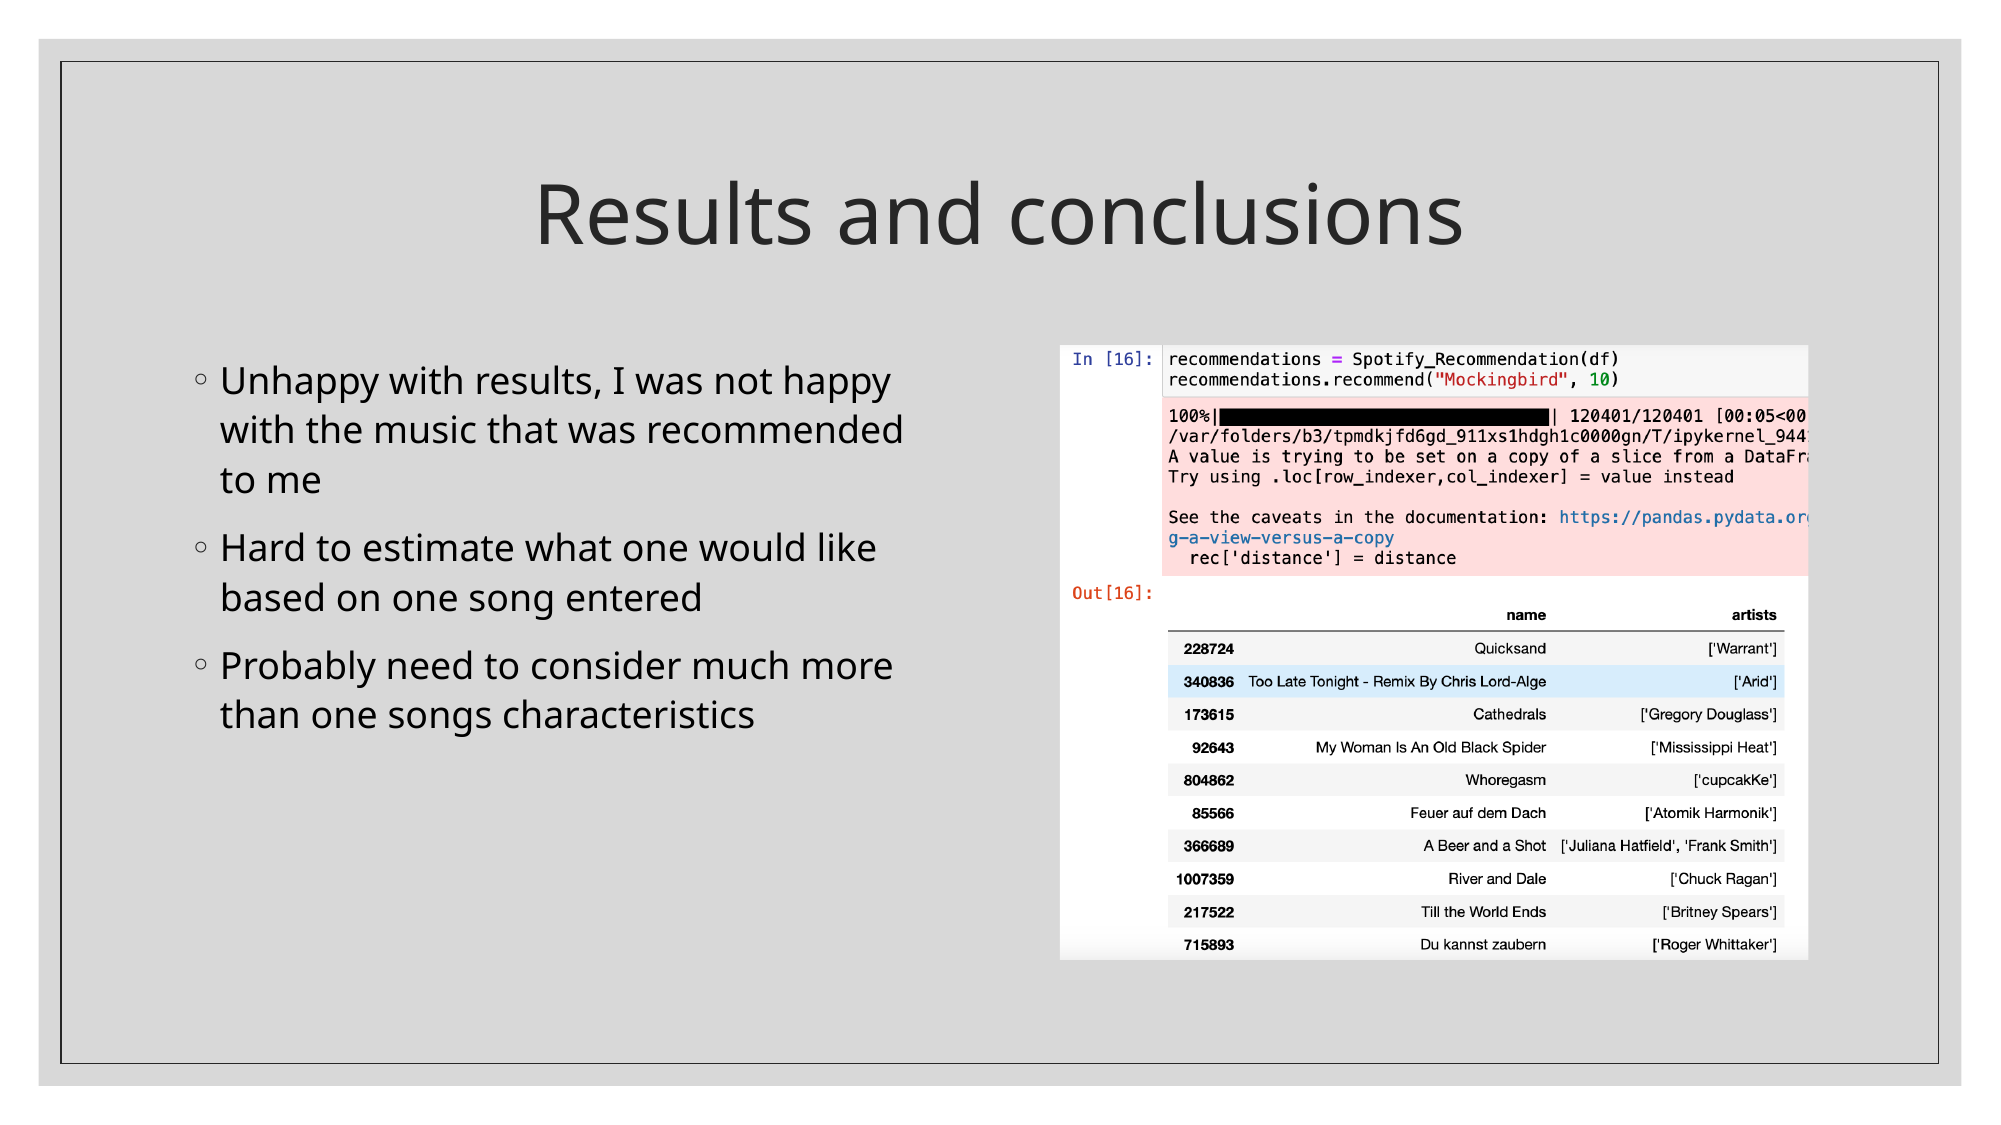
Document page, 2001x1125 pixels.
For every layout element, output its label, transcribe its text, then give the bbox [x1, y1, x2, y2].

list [1059, 344, 1809, 960]
list Unhappy with results, I was not happy with the music that was recommended to me Hard to estimate what one would like based on one song entered Probably need to consider much more than one songs characteristics [174, 345, 940, 960]
title Results and conclusions [174, 105, 1825, 331]
